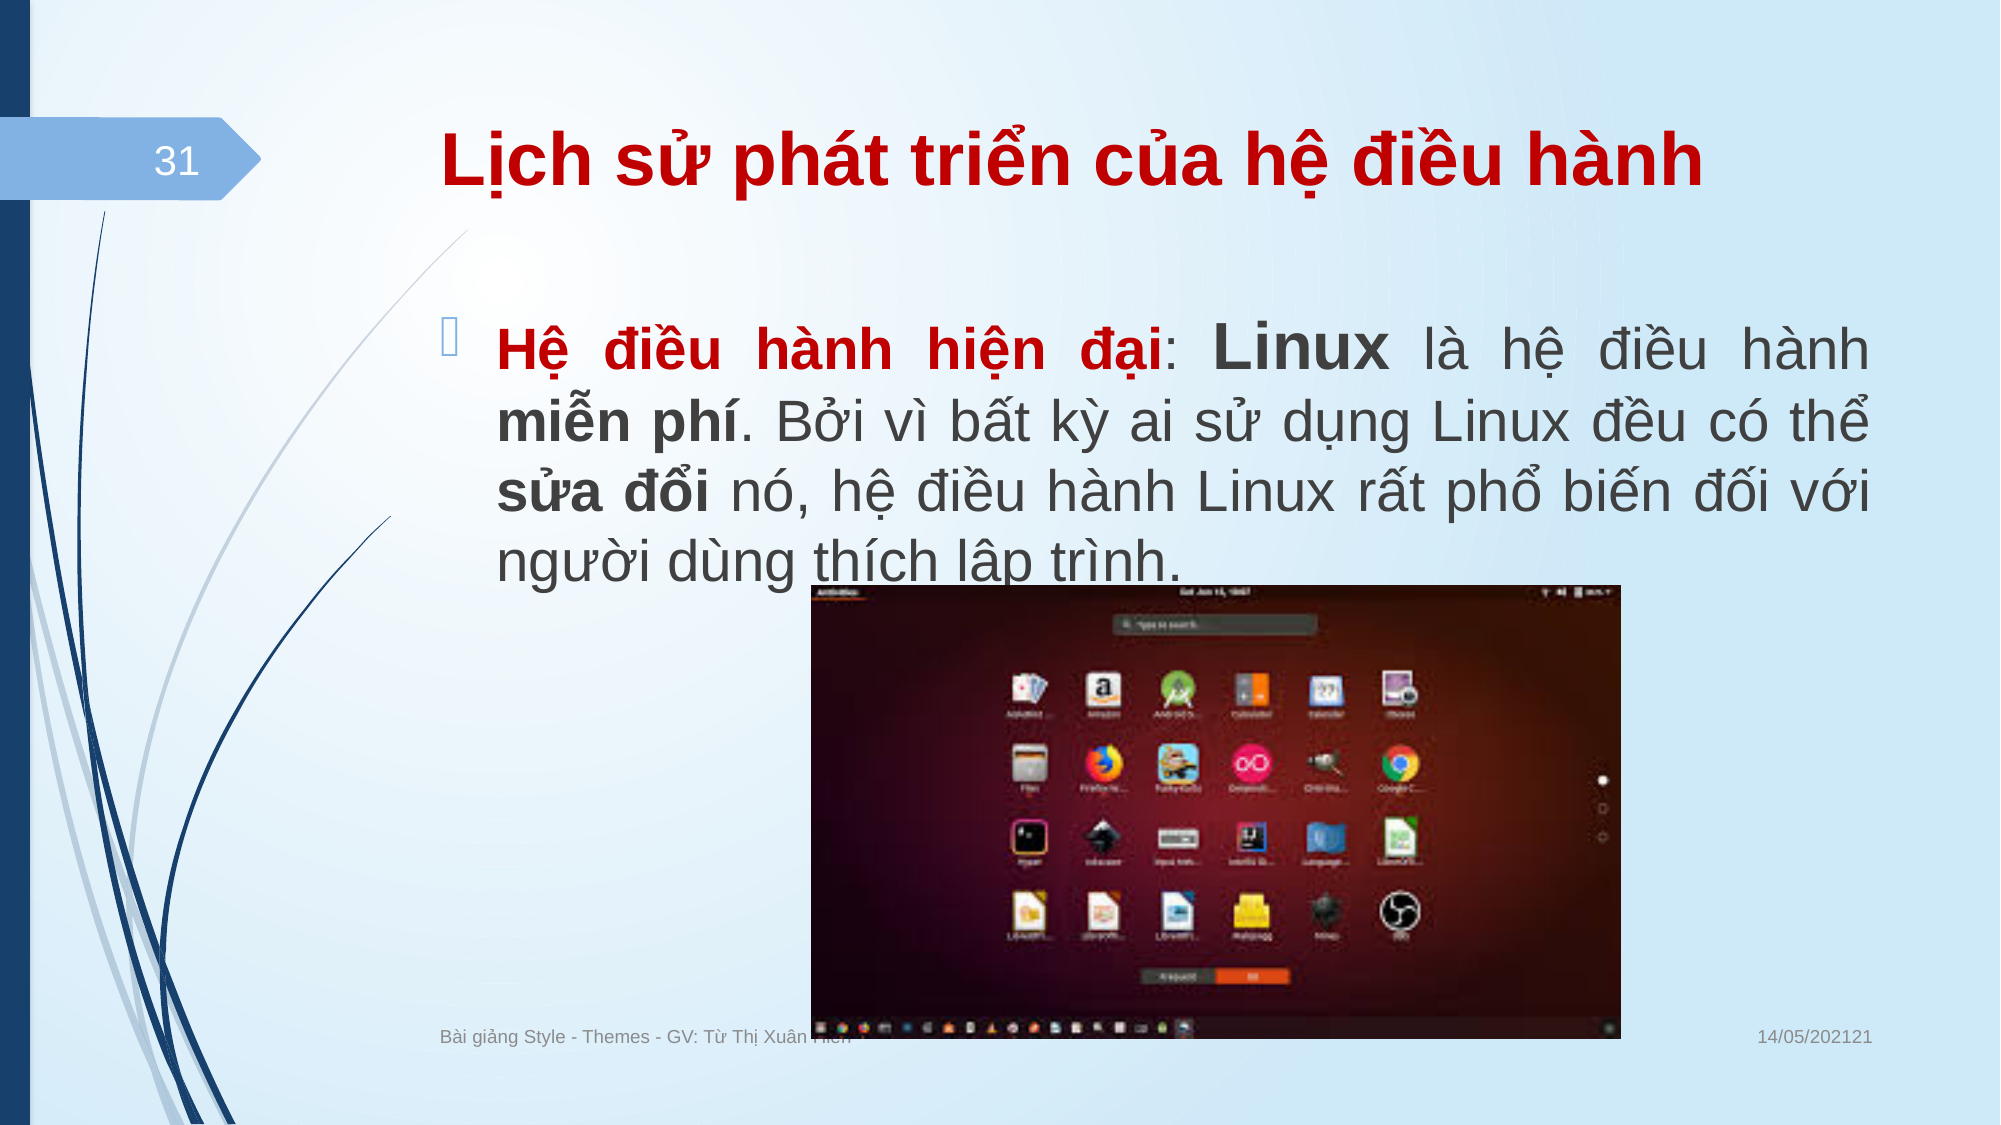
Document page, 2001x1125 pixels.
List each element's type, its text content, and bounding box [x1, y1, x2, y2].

slide_number 31 [87, 129, 216, 190]
footer Bài giảng Style - Themes - GV: Từ Thị Xuân Hiền [424, 1006, 1675, 1067]
picture [811, 585, 1621, 1039]
title Lịch sử phát triển của hệ điều hành [425, 102, 1888, 261]
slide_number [1699, 1005, 1888, 1067]
list Hệ điều hành hiện đại: Linux là hệ điều hành miễn phí. Bởi vì bất kỳ ai sử dụng Linux đều có thể sửa đổi nó, hệ điều hành Linux rất phổ biến đối với người dùng thích lập trình. [424, 295, 1888, 970]
